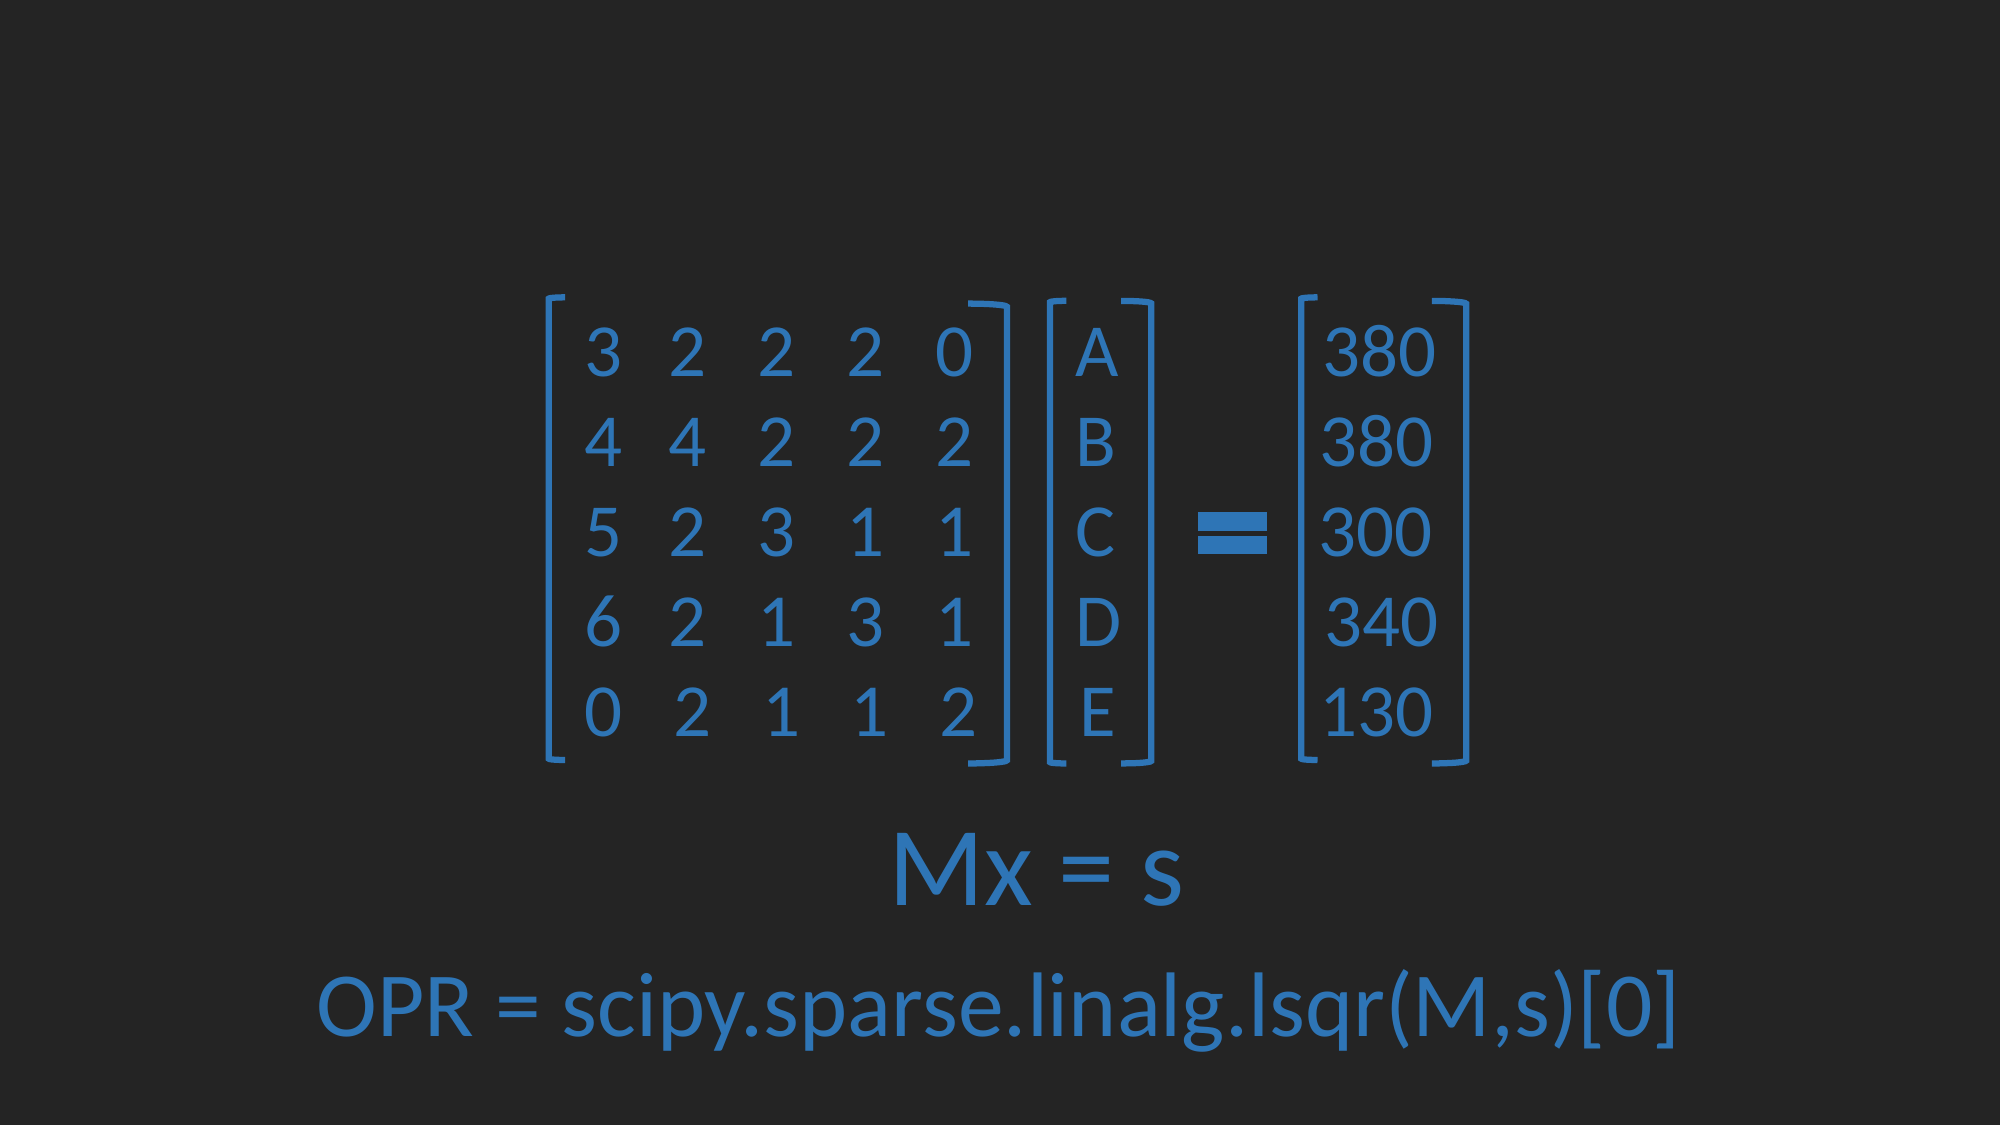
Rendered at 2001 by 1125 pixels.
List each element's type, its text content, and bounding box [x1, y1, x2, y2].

text_box Mx = s [873, 785, 1243, 936]
text_box [1049, 300, 1067, 764]
text_box [968, 303, 1008, 764]
text_box [548, 296, 566, 761]
text_box 2 2 2 0 A 380 4 2 2 2 B 380 2 3 1 1 C 300 2 1 3 1 D 340 0 2 1 1 2 E 130 [569, 293, 1706, 759]
text_box [1431, 300, 1467, 764]
text_box [1198, 536, 1267, 554]
text_box OPR = scipy.sparse.linalg.lsqr(M,s)[0] [0, 937, 2000, 1062]
text_box [1300, 296, 1318, 761]
text_box [1198, 512, 1267, 531]
text_box [1121, 300, 1152, 764]
